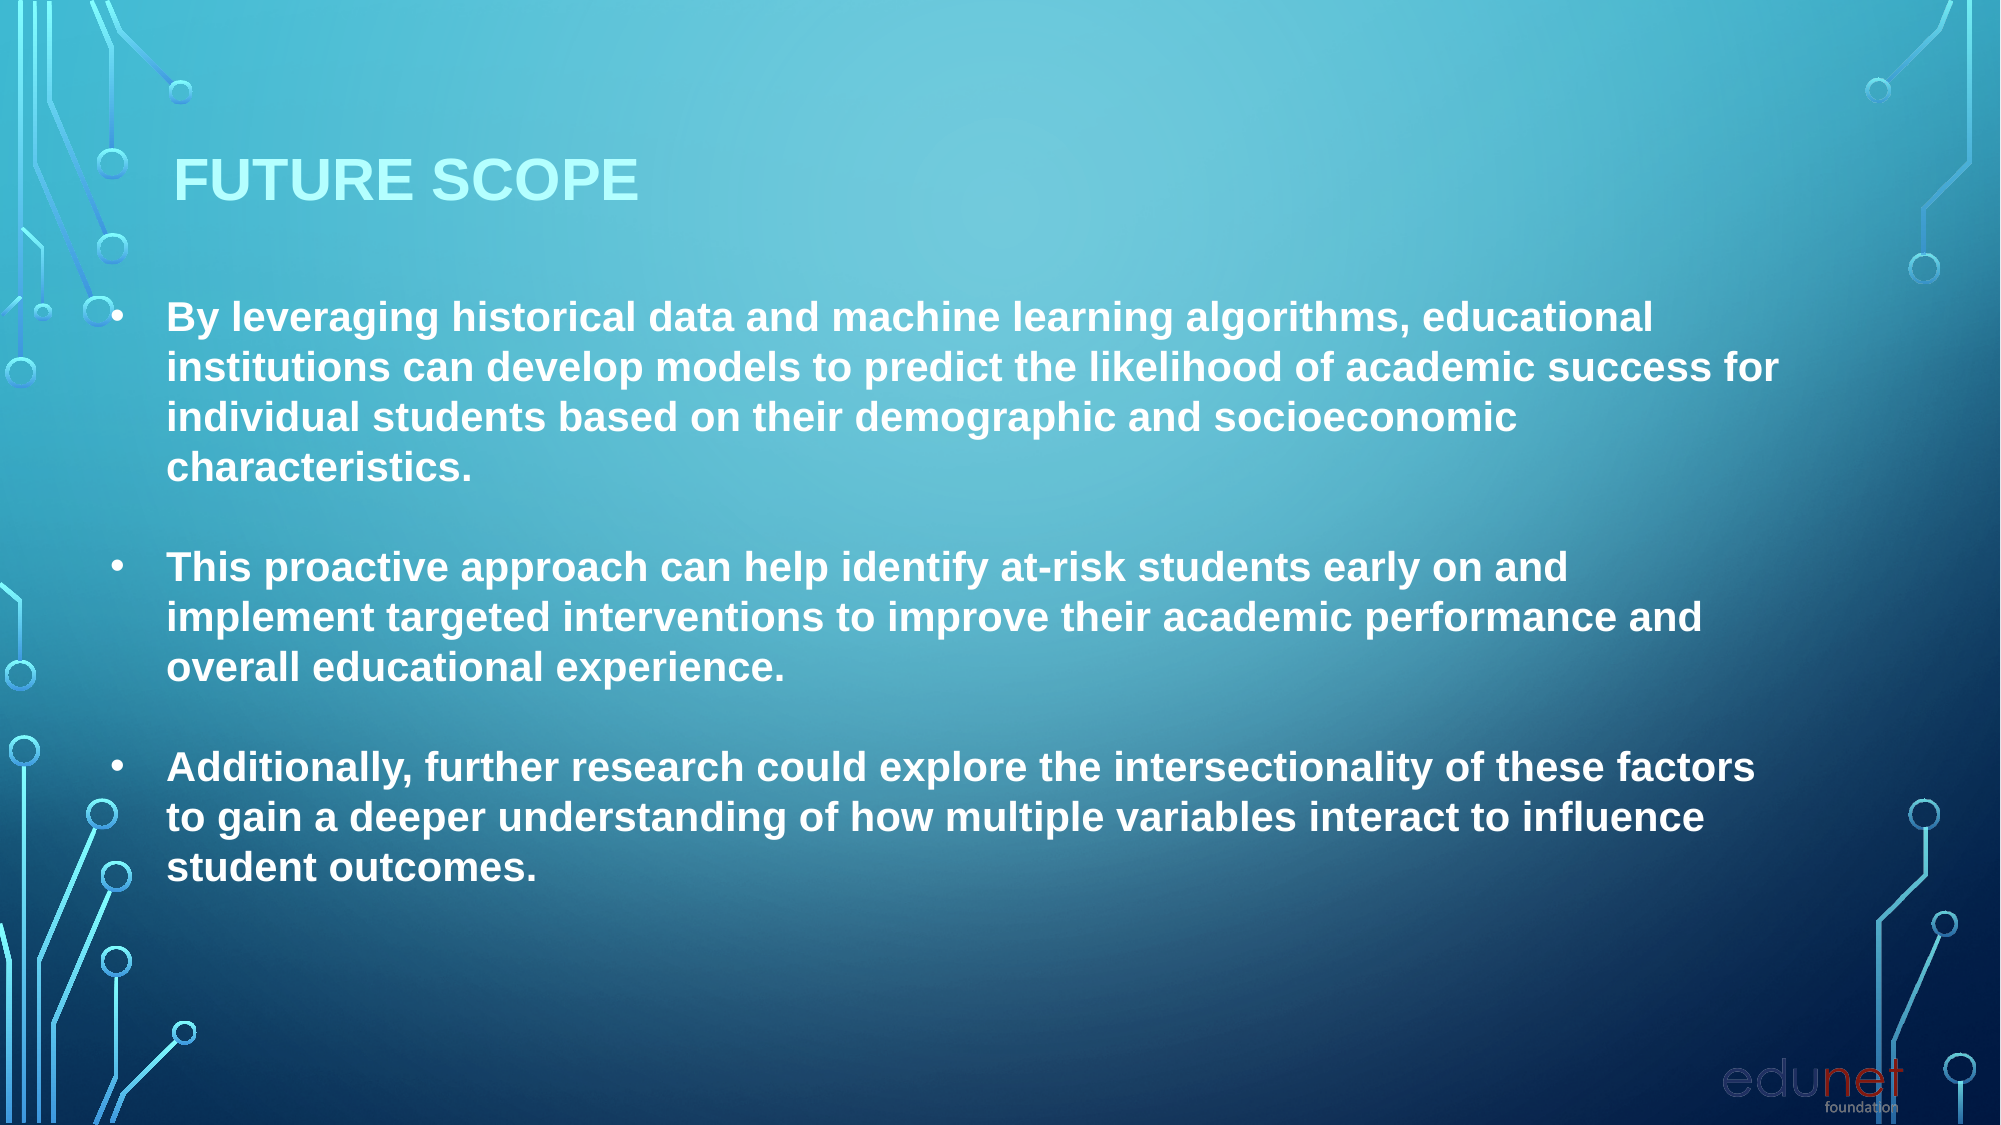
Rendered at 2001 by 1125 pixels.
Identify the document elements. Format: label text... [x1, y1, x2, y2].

list [187, 369, 1813, 950]
picture [1719, 1056, 1905, 1116]
text_box By leveraging historical data and machine learning algorithms, educational institutions can develop models to predict the likelihood of academic success for individual students based on their demographic and socioeconomic characteristics. This proactive approach can help identify at-risk students early on and implement targeted interventions to improve their academic performance and overall educational experience. Additionally, further research could explore the intersectionality of these factors to gain a deeper understanding of how multiple variables interact to influence student outcomes. [95, 282, 1800, 898]
text_box Future scope [158, 132, 1968, 220]
